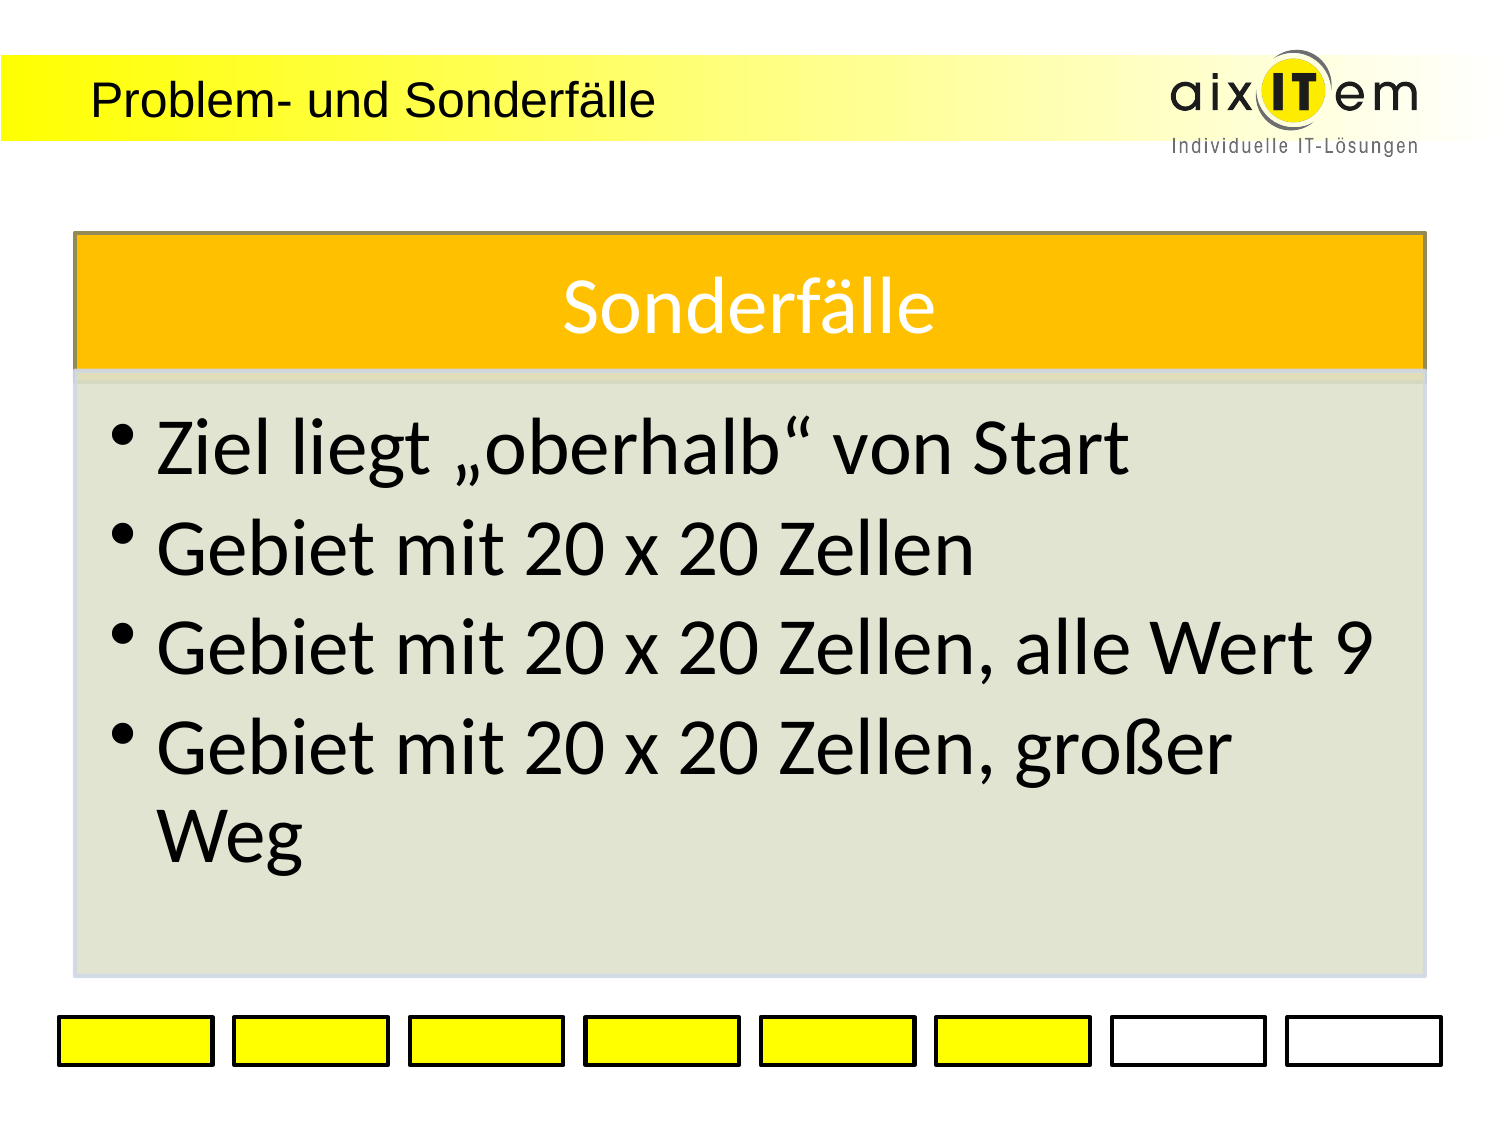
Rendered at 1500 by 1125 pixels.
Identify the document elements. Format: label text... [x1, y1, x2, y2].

text_box [826, 129, 831, 141]
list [74, 207, 1426, 1006]
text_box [58, 1016, 1442, 1066]
text_box [826, 55, 831, 66]
text_box [738, 129, 743, 141]
text_box [562, 55, 566, 66]
text_box [562, 129, 566, 141]
text_box [738, 55, 743, 66]
picture [1149, 35, 1444, 185]
text_box [650, 55, 654, 66]
text_box [650, 129, 654, 141]
title Problem- und Sonderfälle [75, 66, 1117, 129]
